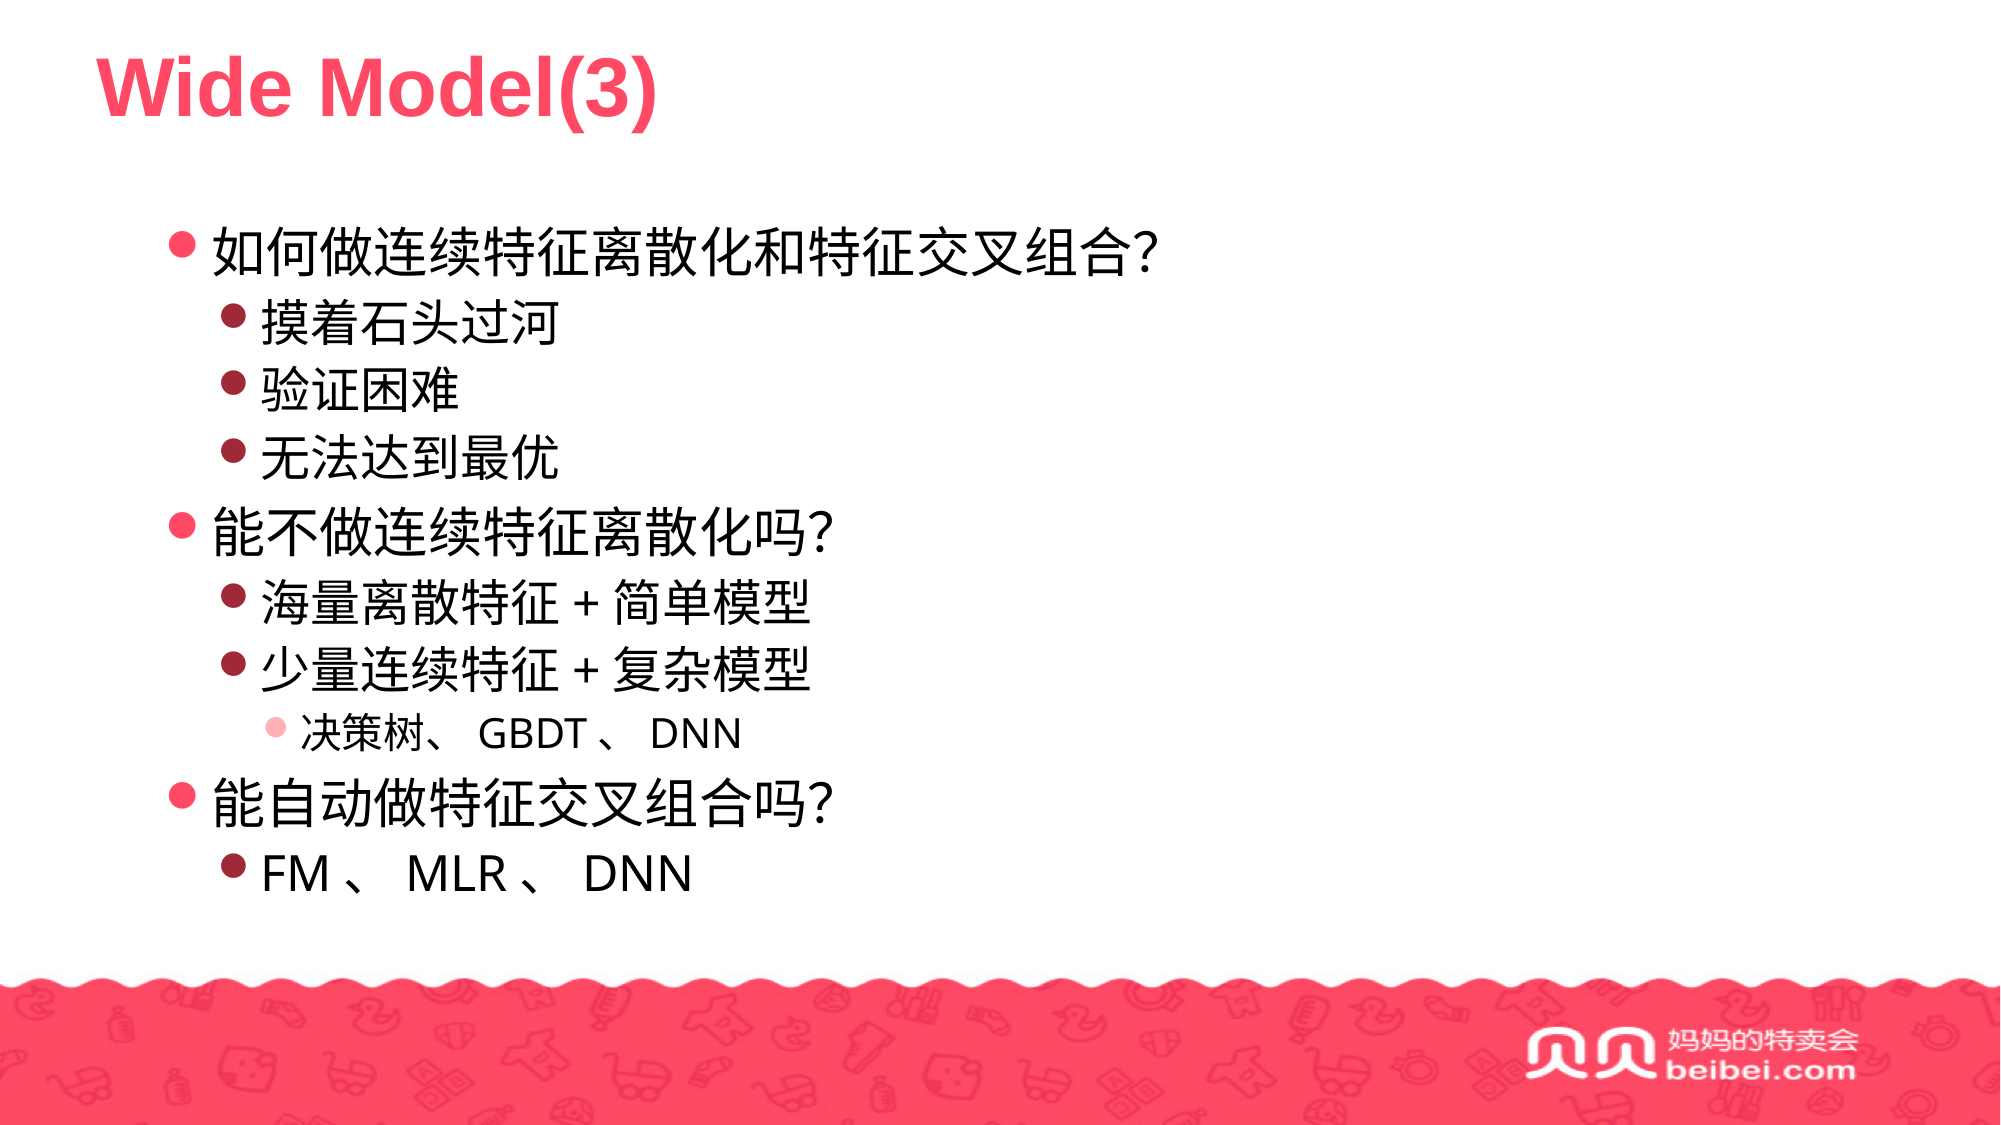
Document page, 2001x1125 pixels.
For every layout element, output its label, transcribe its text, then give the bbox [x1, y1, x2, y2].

list 如何做连续特征离散化和特征交叉组合？ 摸着石头过河 验证困难 无法达到最优 能不做连续特征离散化吗？ 海量离散特征+简单模型 少量连续特征+复杂模型 决策树、GBDT、DNN 能自动做特征交叉组合吗？ FM、MLR、DNN [150, 210, 1851, 997]
picture [0, 0, 2001, 1125]
title Wide Model(3) [81, 0, 1782, 148]
